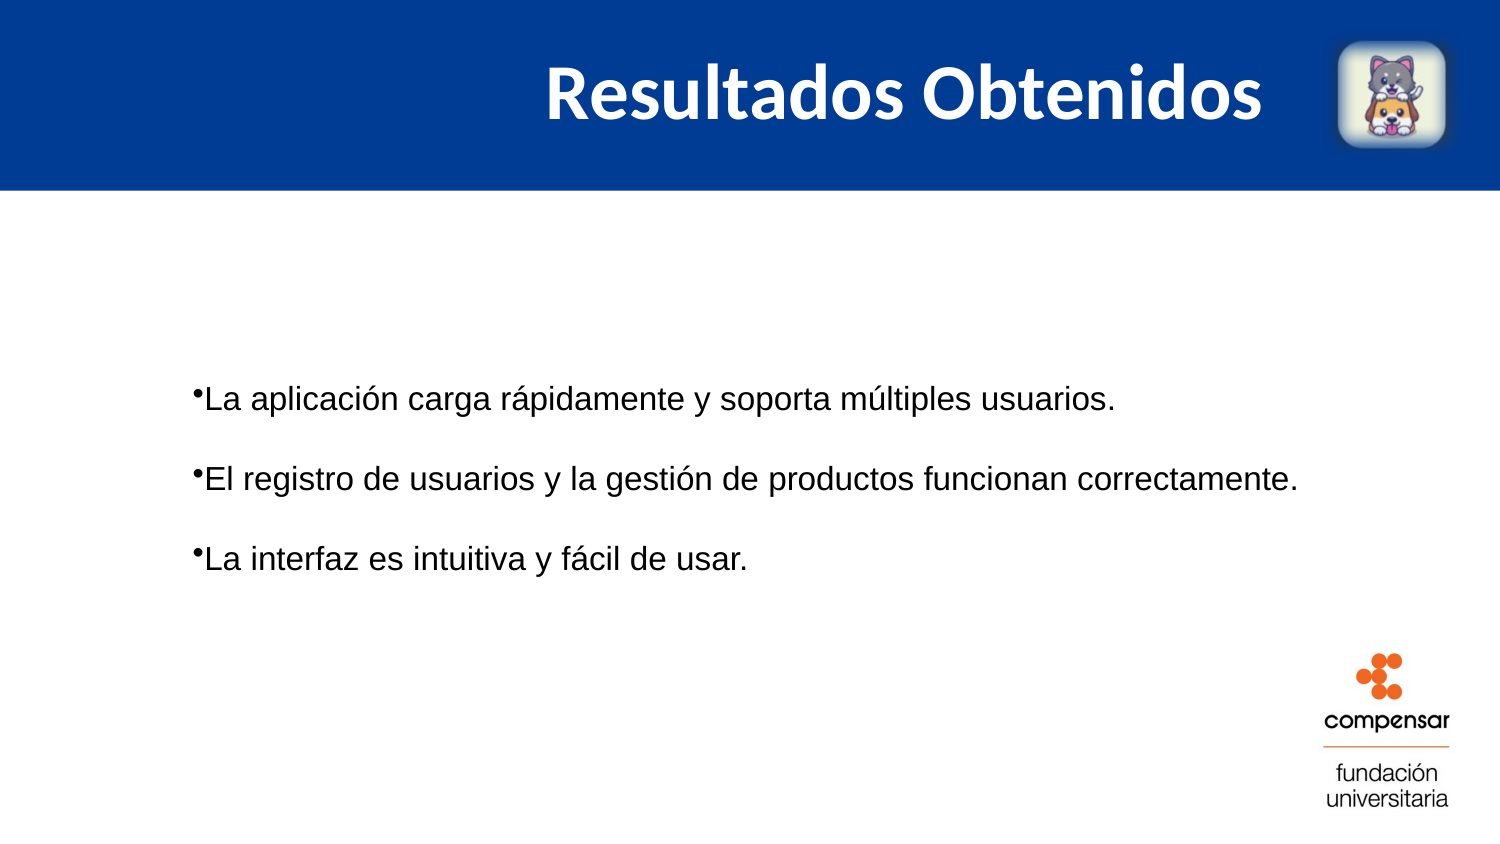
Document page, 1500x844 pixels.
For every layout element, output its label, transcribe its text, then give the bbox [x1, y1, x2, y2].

picture [1321, 29, 1466, 161]
text_box La aplicación carga rápidamente y soporta múltiples usuarios. El registro de usuarios y la gestión de productos funcionan correctamente. La interfaz es intuitiva y fácil de usar. [177, 329, 1316, 585]
picture [1271, 615, 1500, 844]
text_box Resultados Obtenidos [530, 33, 1346, 190]
text_box [0, 0, 1500, 191]
